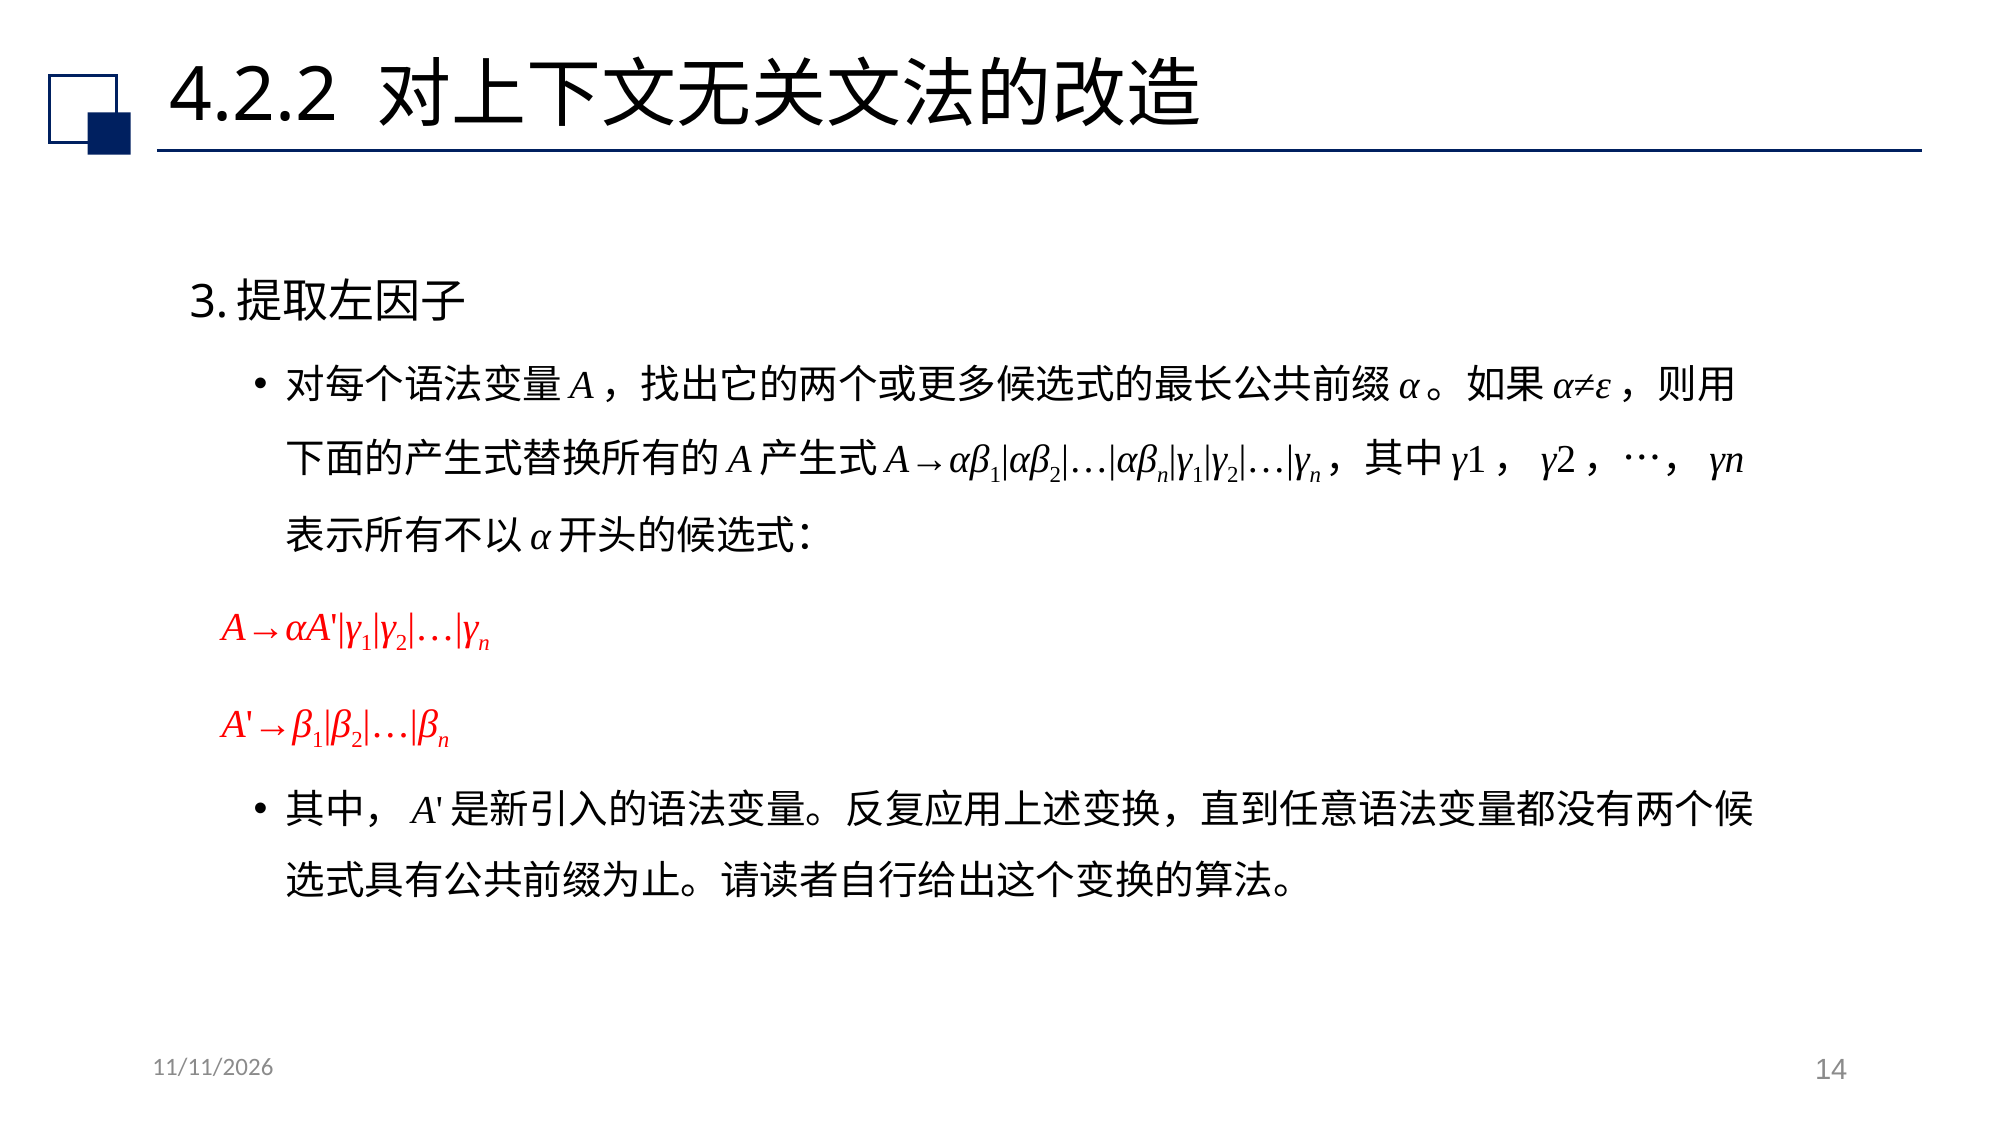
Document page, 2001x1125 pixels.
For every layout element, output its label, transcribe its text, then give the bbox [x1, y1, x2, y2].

slide_number 14 [1412, 1042, 1863, 1103]
list 3.提取左因子 对每个语法变量A，找出它的两个或更多候选式的最长公共前缀α。如果α≠ε，则用下面的产生式替换所有的A产生式A→αβ1|αβ2|…|αβn|γ1|γ2|…|γn，其中γ1，γ2，…，γn表示所有不以α开头的候选式： A→αA'|γ1|γ2|…|γn A'→β1|β2|…|βn 其中，A'是新引入的语法变量。反复应用上述变换，直到任意语法变量都没有两个候选式具有公共前缀为止。请读者自行给出这个变换的算法。 [174, 236, 1780, 914]
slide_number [137, 1042, 588, 1103]
title 4.2.2 对上下文无关文法的改造 [154, 50, 1880, 143]
